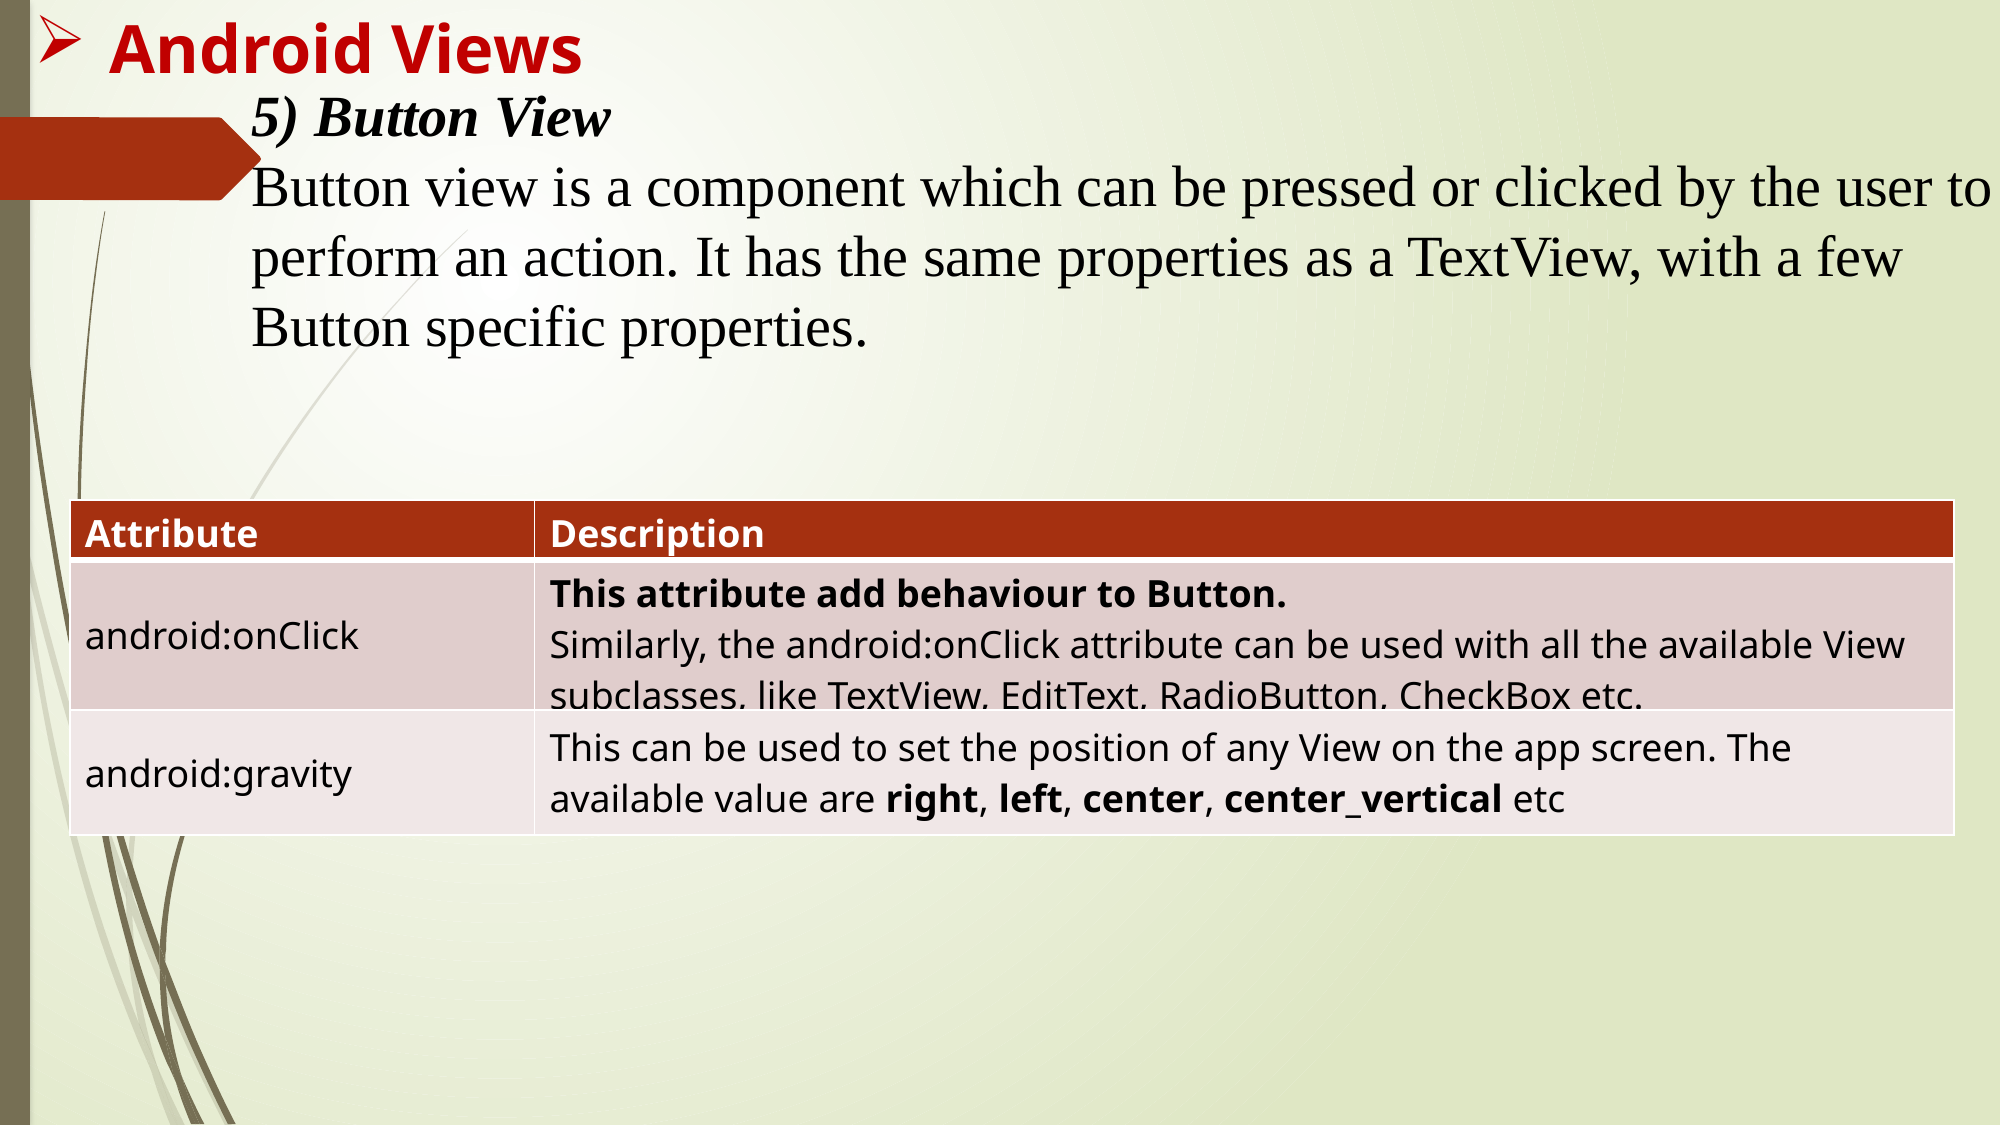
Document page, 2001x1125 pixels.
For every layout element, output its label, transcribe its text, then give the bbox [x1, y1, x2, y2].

table_cell android:gravity [71, 711, 534, 834]
table_header Description [535, 501, 1953, 557]
table_cell This attribute add behaviour to Button. Similarly, the android:onClick attribute can be used with all the available View subclasses, like TextView, EditText, RadioButton, CheckBox etc. [535, 563, 1953, 709]
table_header Attribute [71, 501, 534, 557]
table_cell This can be used to set the position of any View on the app screen. The available value are right, left, center, center_vertical etc [535, 711, 1953, 834]
table_cell android:onClick [71, 563, 534, 709]
text_box 5) Button View Button view is a component which can be pressed or clicked by the user to perform an action. It has the same properties as a TextView, with a few Button specific properties. [236, 70, 2000, 366]
text_box Android Views [19, 0, 616, 95]
